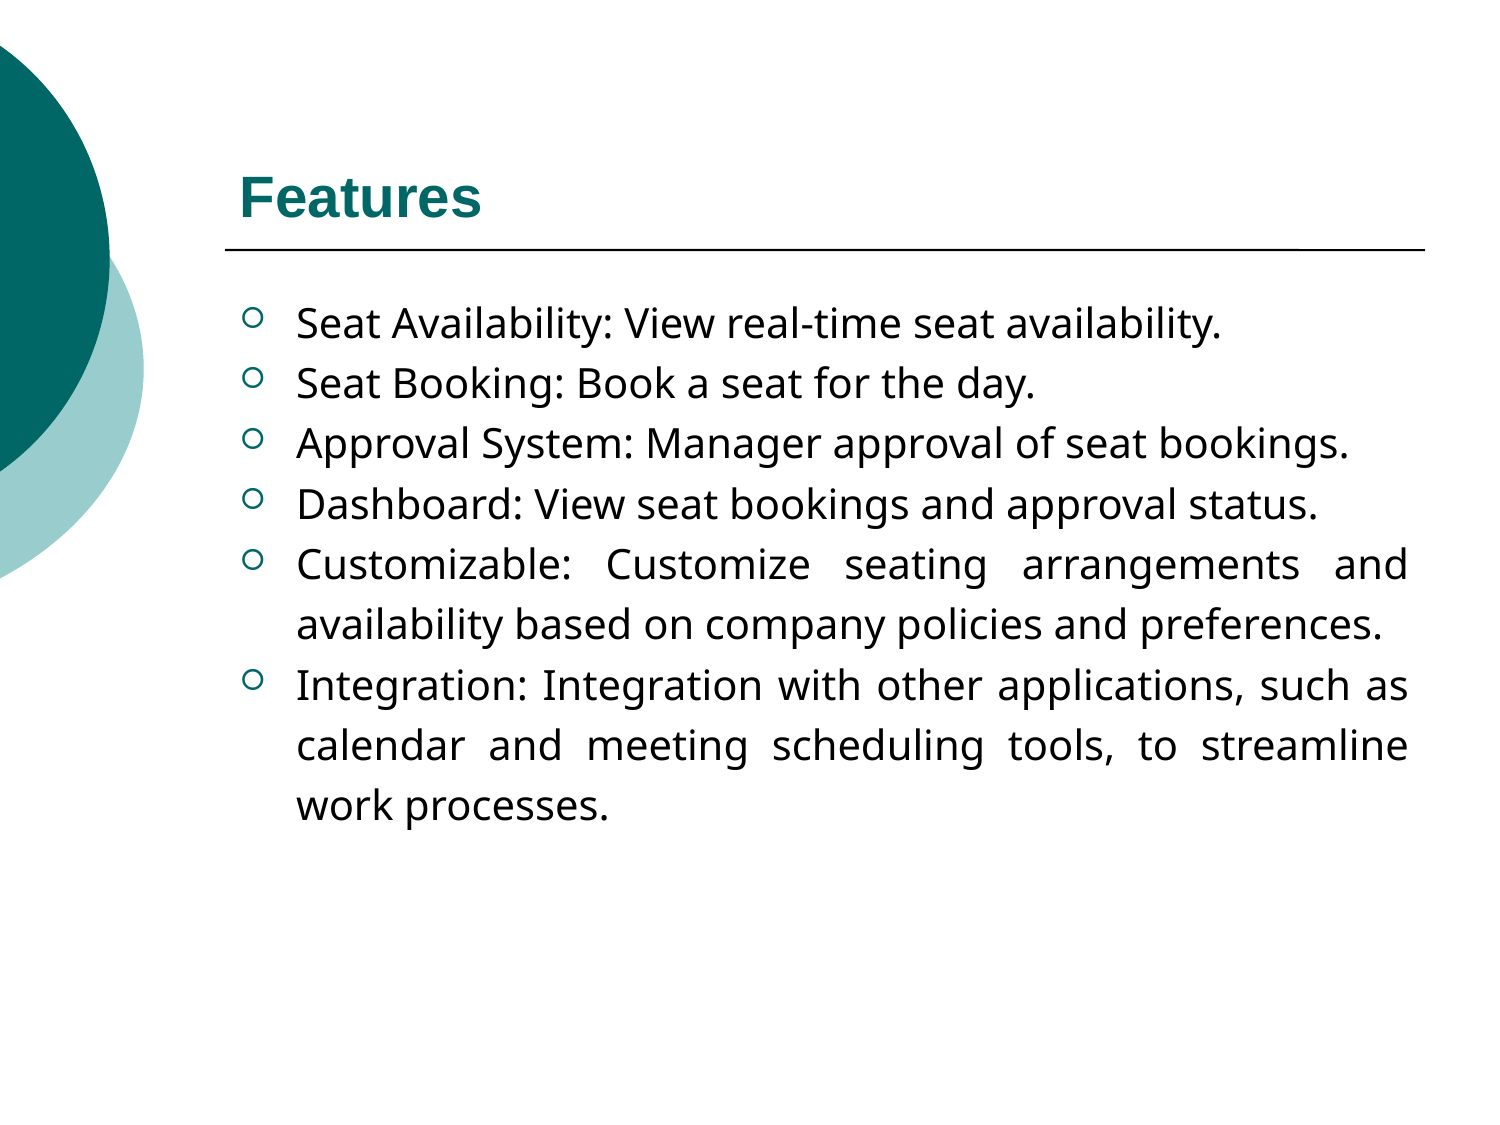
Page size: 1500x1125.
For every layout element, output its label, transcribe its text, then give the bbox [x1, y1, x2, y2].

title Features [224, 49, 1425, 237]
list Seat Availability: View real-time seat availability. Seat Booking: Book a seat for the day. Approval System: Manager approval of seat bookings. Dashboard: View seat bookings and approval status. Customizable: Customize seating arrangements and availability based on company policies and preferences. Integration: Integration with other applications, such as calendar and meeting scheduling tools, to streamline work processes. [224, 278, 1425, 954]
